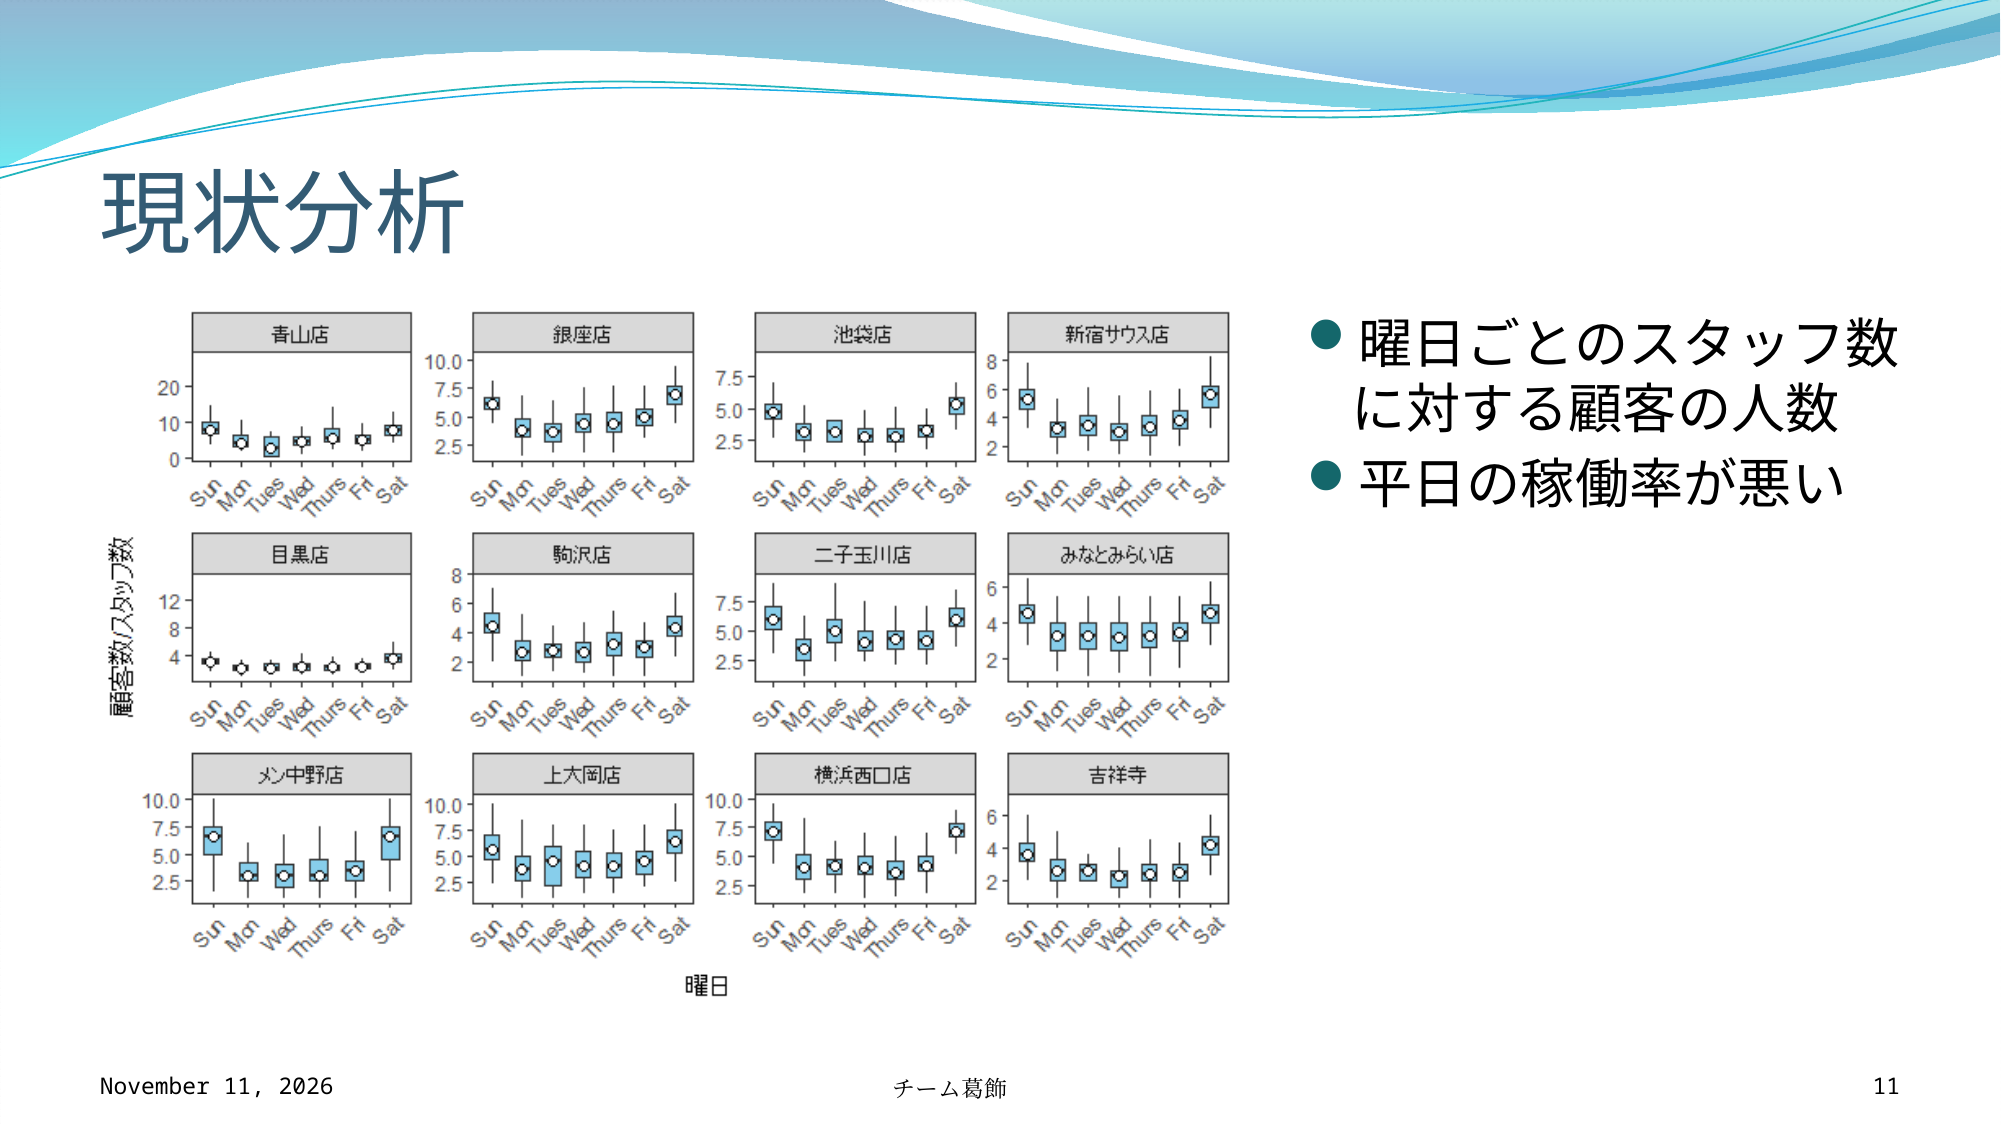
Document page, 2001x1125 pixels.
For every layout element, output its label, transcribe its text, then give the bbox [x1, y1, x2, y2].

picture [99, 301, 1241, 1006]
footer チーム葛飾 [583, 1042, 1317, 1103]
slide_number 11 [1733, 1042, 1900, 1103]
title 現状分析 [99, 76, 1900, 265]
list 曜日ごとのスタッフ数に対する顧客の人数 平日の稼働率が悪い [1292, 301, 1960, 916]
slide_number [99, 1042, 567, 1103]
